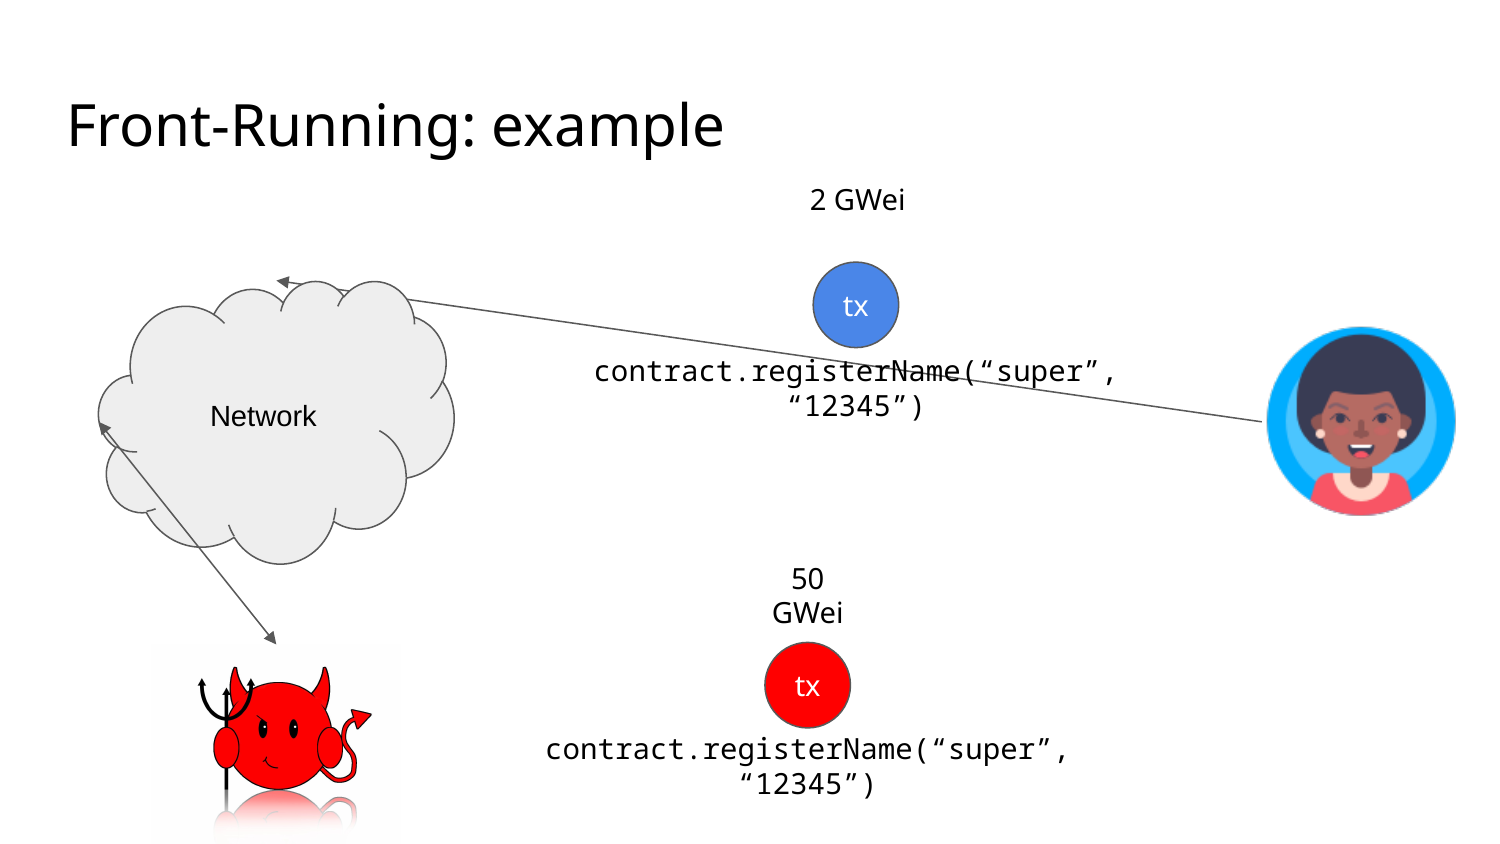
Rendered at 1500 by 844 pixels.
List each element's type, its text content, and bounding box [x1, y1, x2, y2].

picture [151, 644, 402, 844]
text_box tx [764, 642, 851, 728]
text_box contract.registerName(“super”, “12345”) [514, 347, 1198, 421]
text_box 50 GWei [737, 562, 879, 627]
text_box 2 GWei [787, 166, 929, 231]
title Front-Running: example [51, 72, 840, 167]
text_box tx [813, 262, 899, 347]
text_box contract.registerName(“super”, “12345”) [454, 743, 1162, 823]
text_box Network [98, 281, 455, 565]
picture [1261, 321, 1462, 523]
